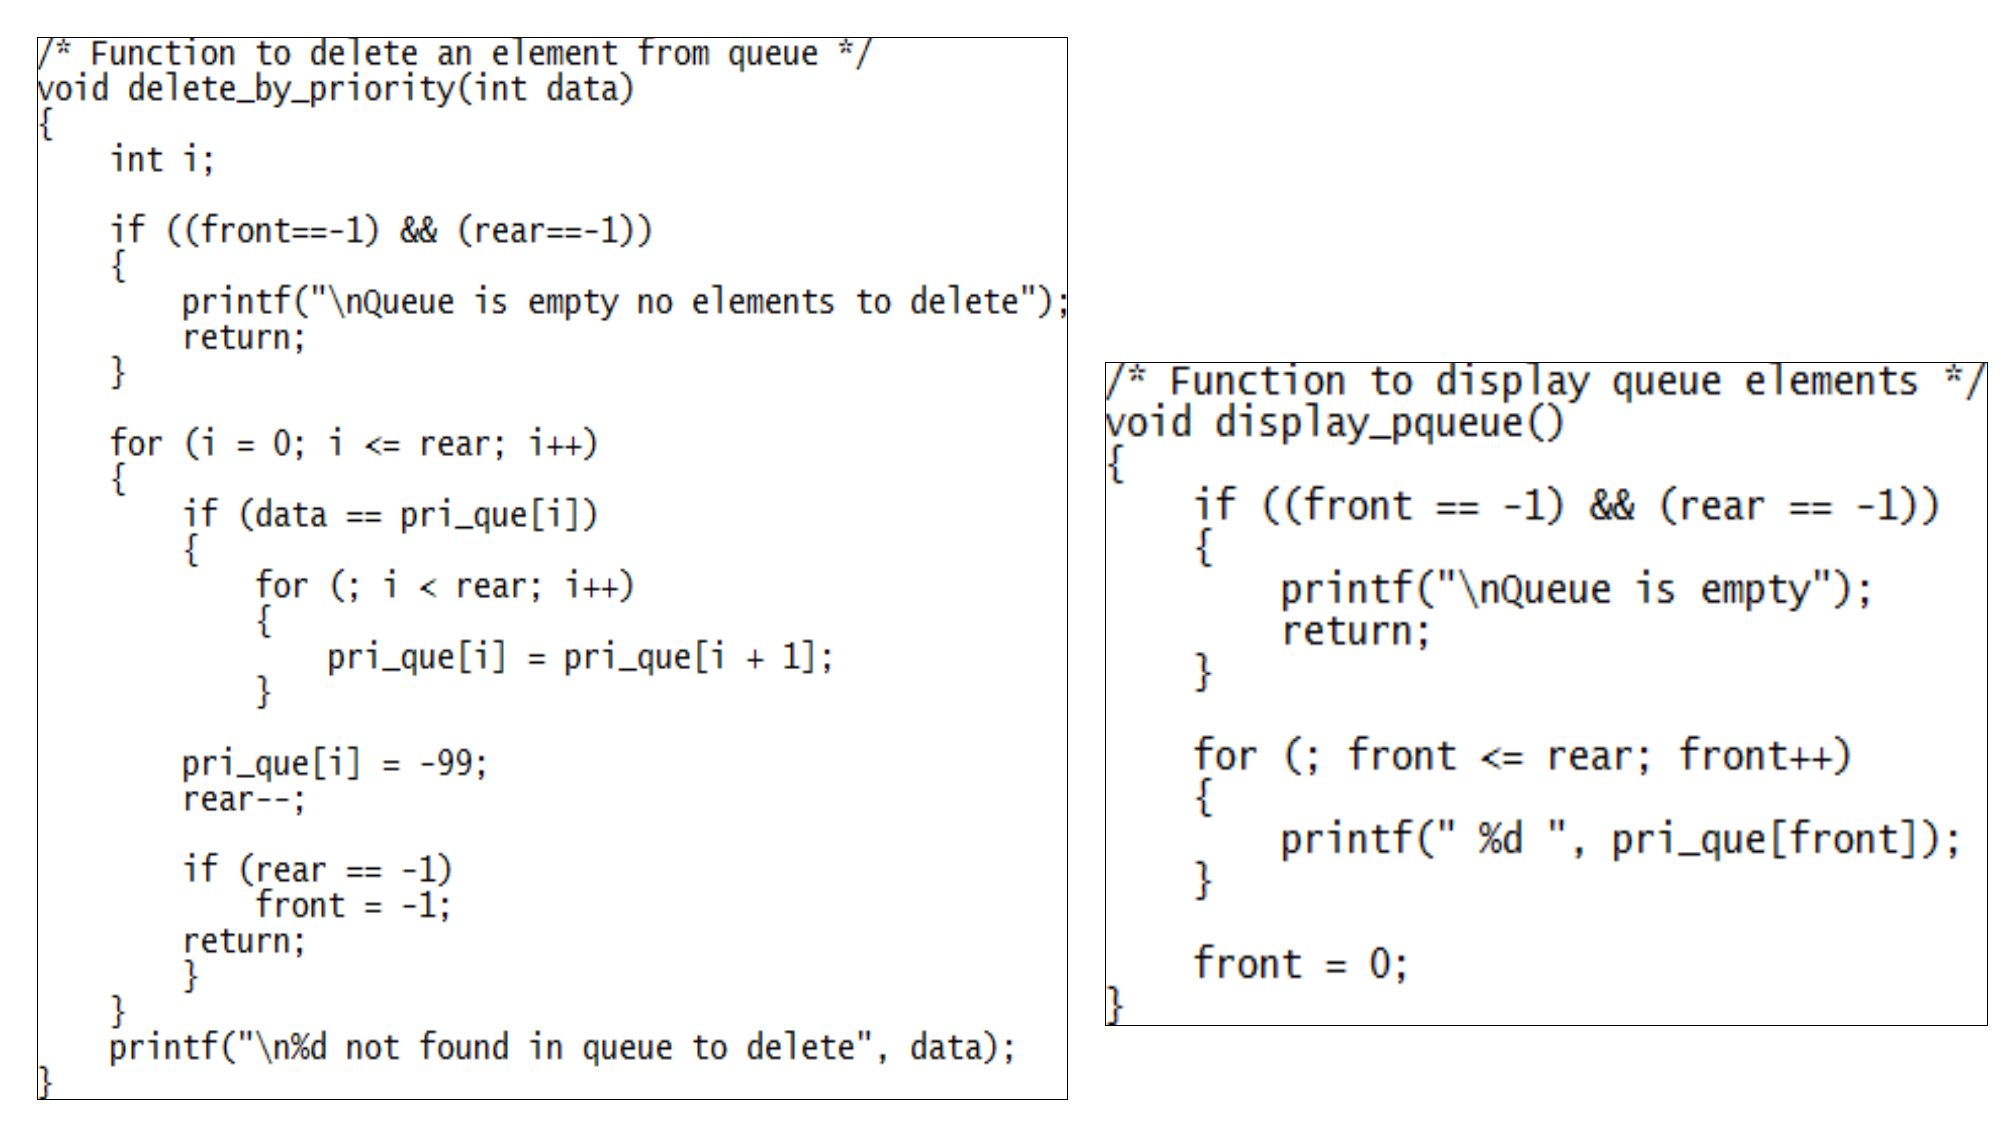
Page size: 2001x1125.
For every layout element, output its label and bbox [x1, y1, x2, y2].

picture [37, 37, 1069, 1101]
picture [1105, 362, 1988, 1026]
